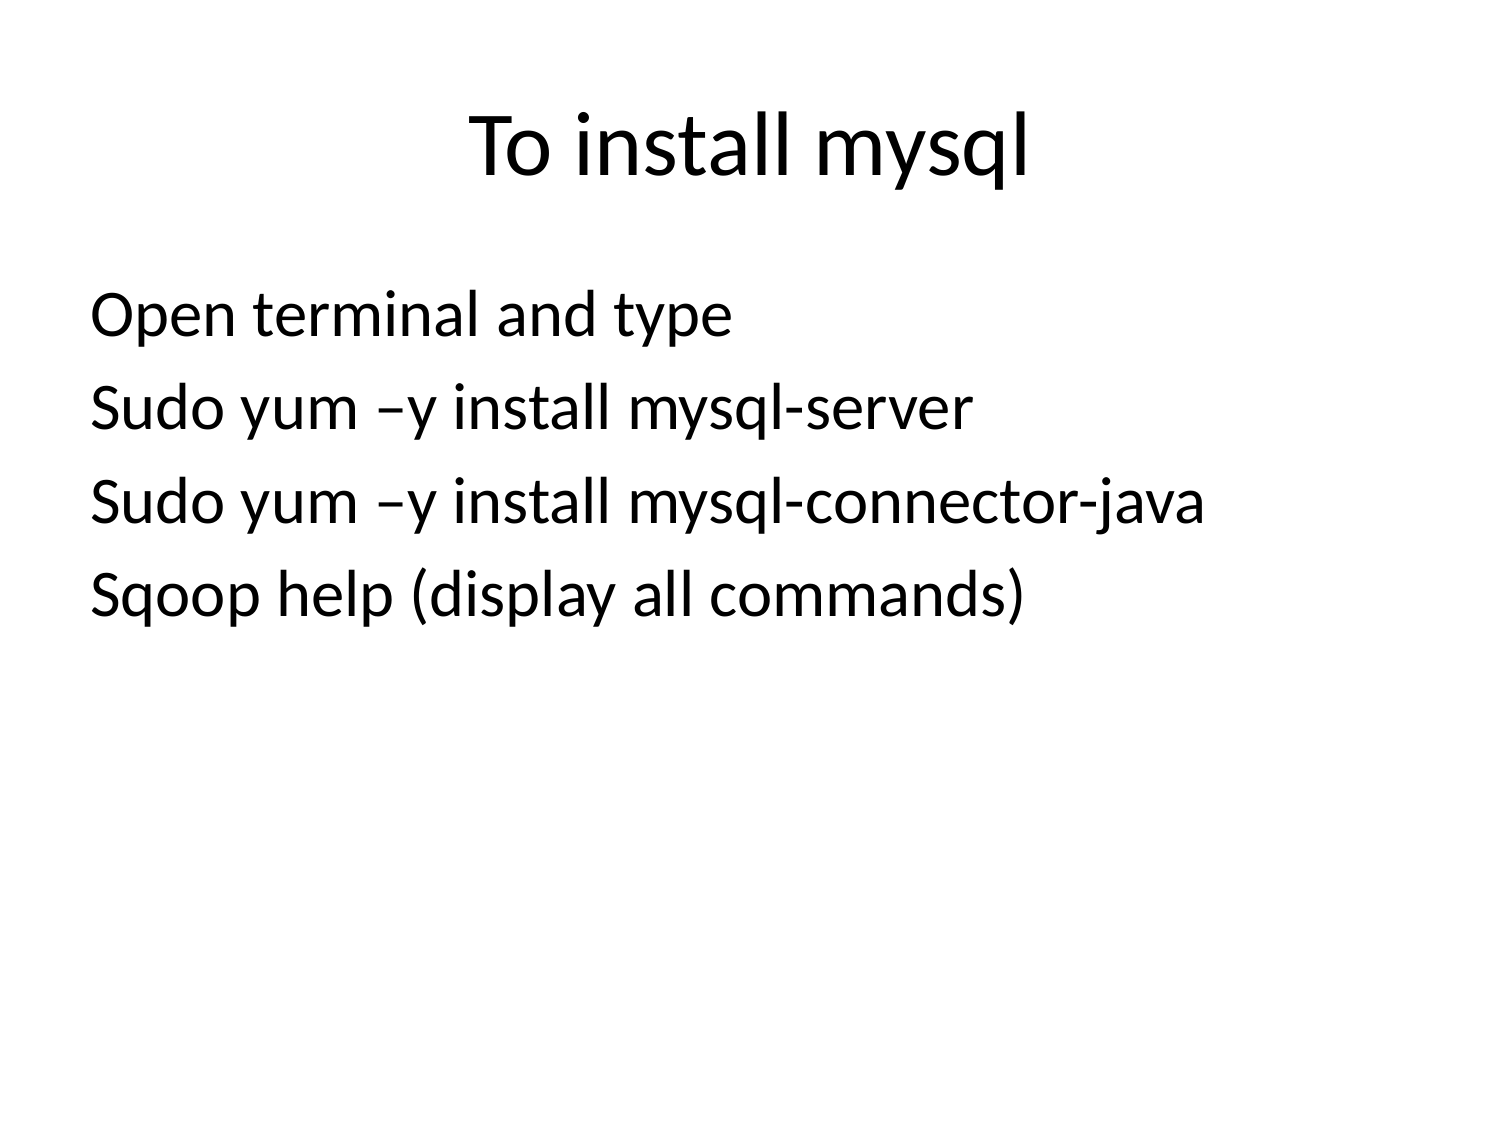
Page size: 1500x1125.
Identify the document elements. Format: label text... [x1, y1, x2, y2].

title To install mysql [75, 45, 1425, 233]
list Open terminal and type Sudo yum –y install mysql-server Sudo yum –y install mysql-connector-java Sqoop help (display all commands) [75, 262, 1425, 1005]
